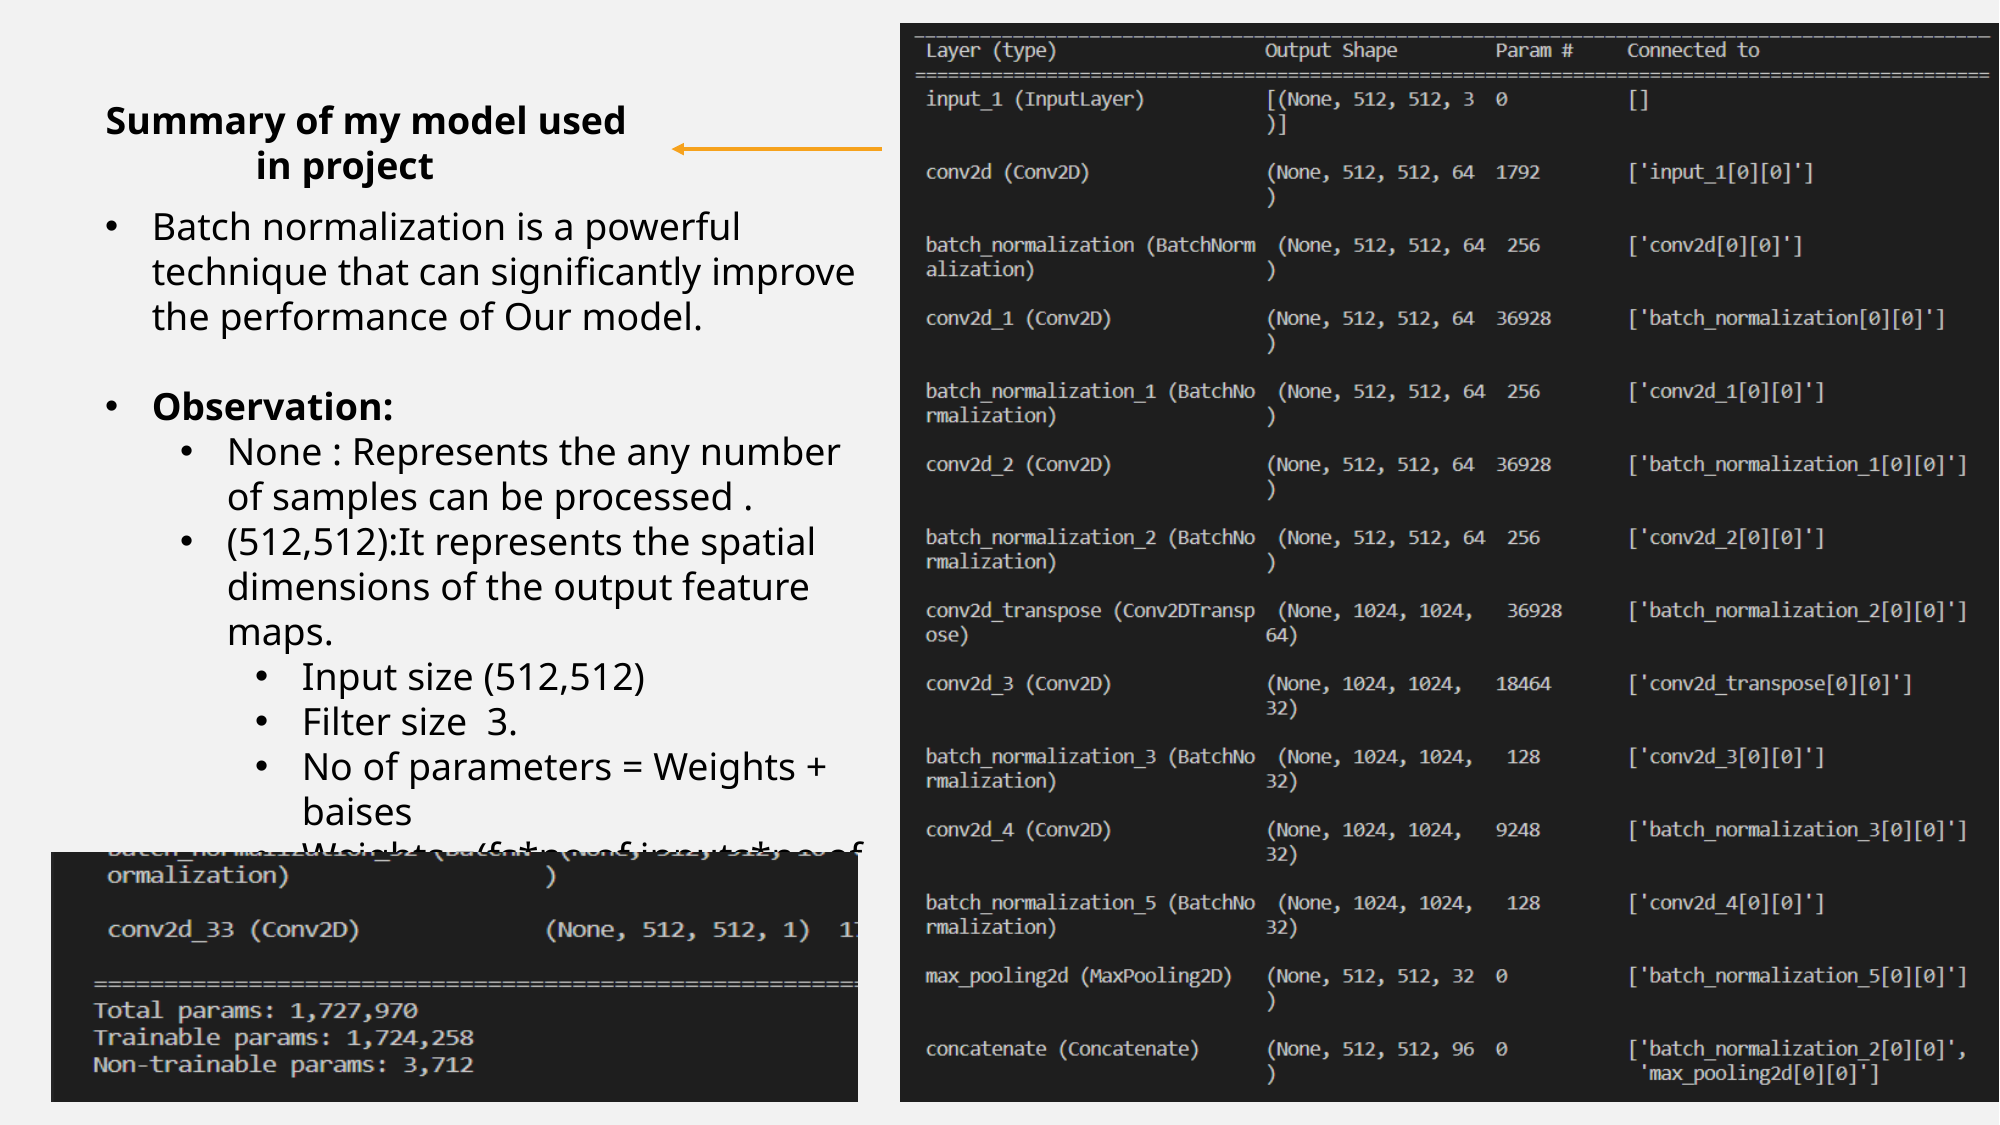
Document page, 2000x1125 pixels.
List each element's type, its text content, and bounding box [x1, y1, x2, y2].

text_box Summary of my model used in project [90, 89, 652, 195]
text_box Batch normalization is a powerful technique that can significantly improve the performance of Our model. Observation: None : Represents the any number of samples can be processed . (512,512):It represents the spatial dimensions of the output feature maps. Input size (512,512) Filter size 3. No of parameters = Weights + baises Weights =(fs*no of inputs*no of o/p) [90, 196, 882, 1066]
picture [900, 23, 1999, 1102]
picture [51, 852, 858, 1102]
